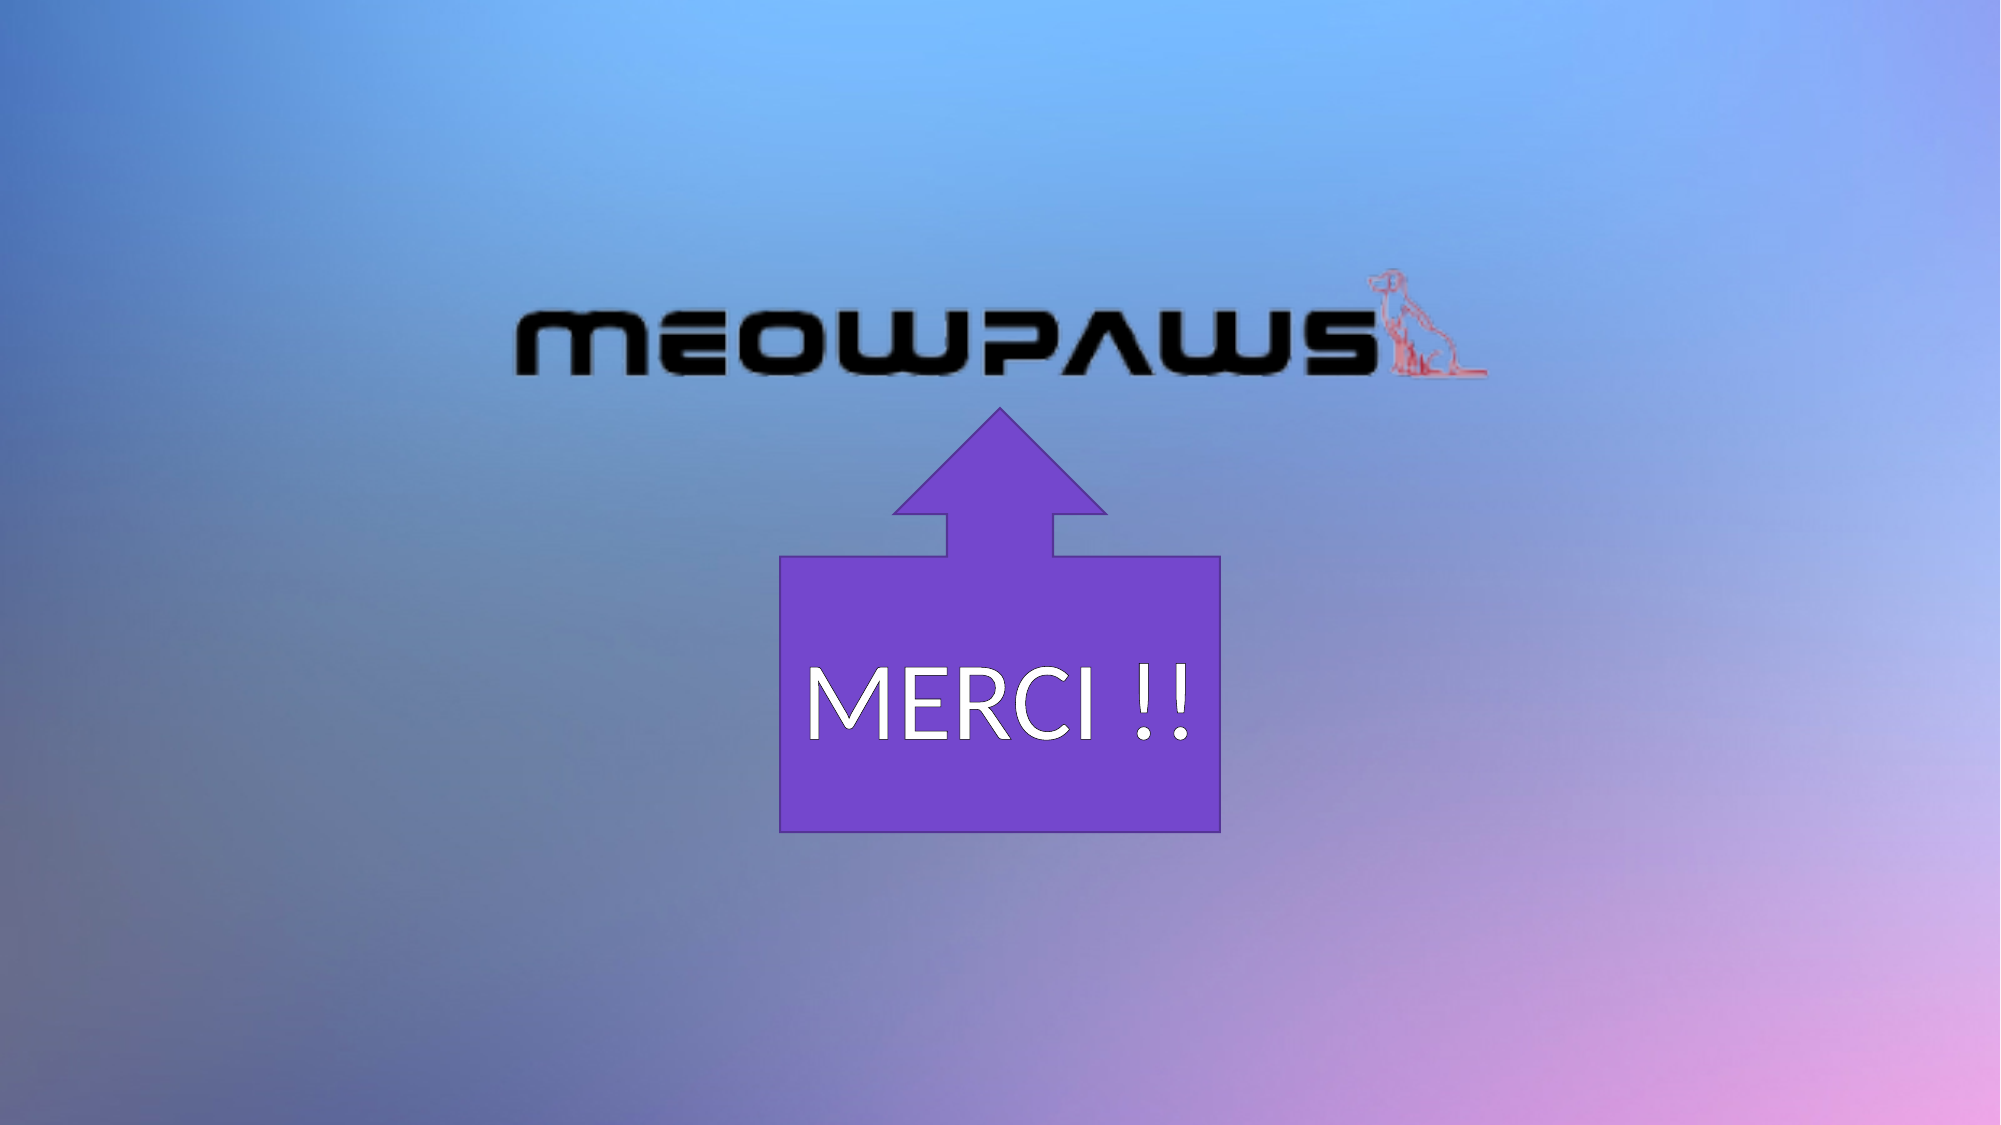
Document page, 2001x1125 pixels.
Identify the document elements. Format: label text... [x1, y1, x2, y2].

picture [0, 0, 2001, 1125]
text_box MERCI !! [779, 445, 1221, 834]
